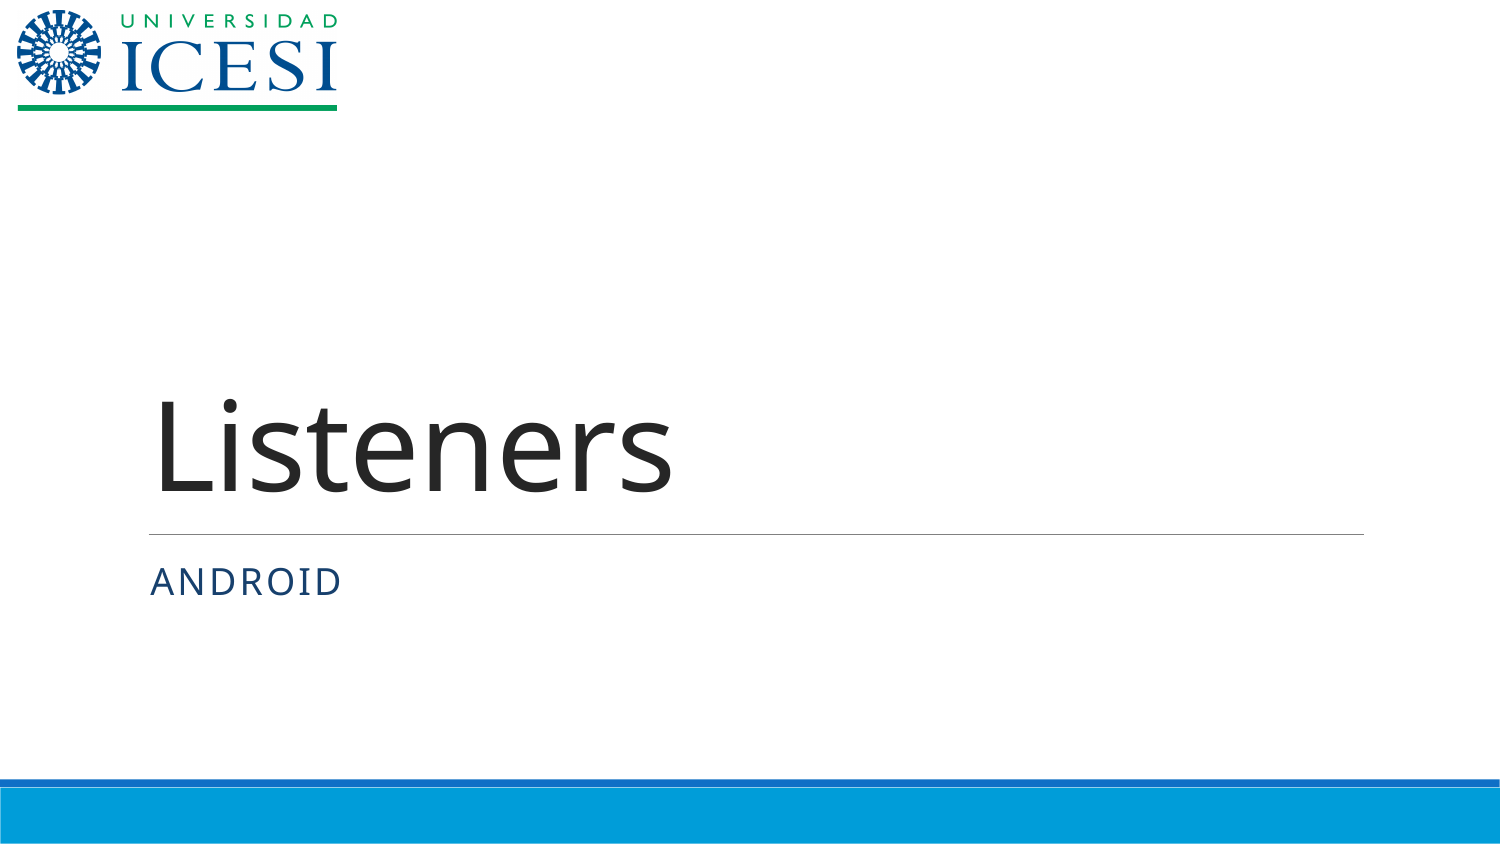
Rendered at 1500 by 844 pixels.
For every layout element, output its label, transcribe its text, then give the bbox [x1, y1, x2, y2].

title Listeners [135, 93, 1373, 533]
subtitle Android [135, 548, 1373, 689]
picture [17, 9, 338, 111]
